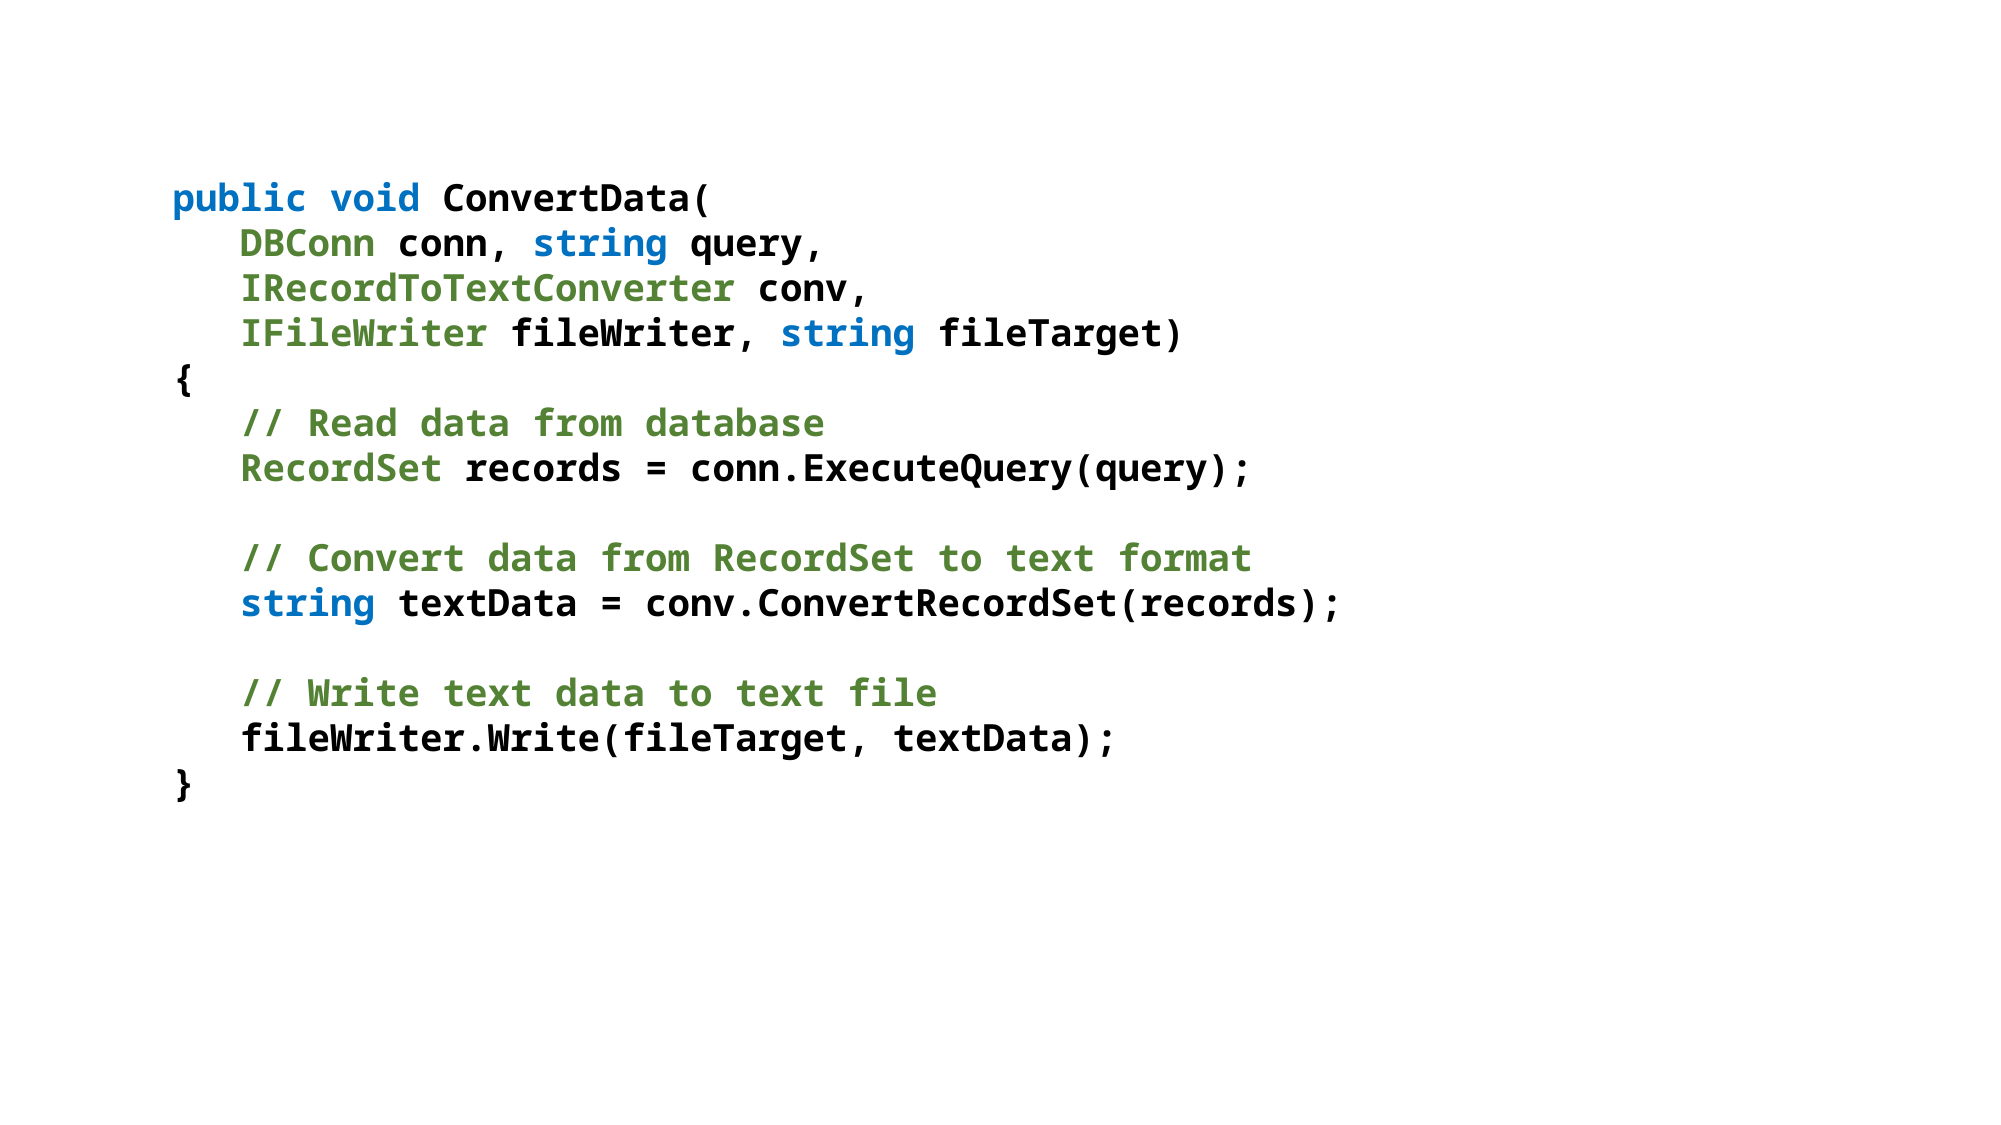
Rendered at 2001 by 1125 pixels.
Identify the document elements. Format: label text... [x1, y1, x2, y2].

text_box public void ConvertData( DBConn conn, string query, IRecordToTextConverter conv, IFileWriter fileWriter, string fileTarget) { // Read data from database RecordSet records = conn.ExecuteQuery(query); // Convert data from RecordSet to text format string textData = conv.ConvertRecordSet(records); // Write text data to text file fileWriter.Write(fileTarget, textData); } [157, 166, 1814, 831]
